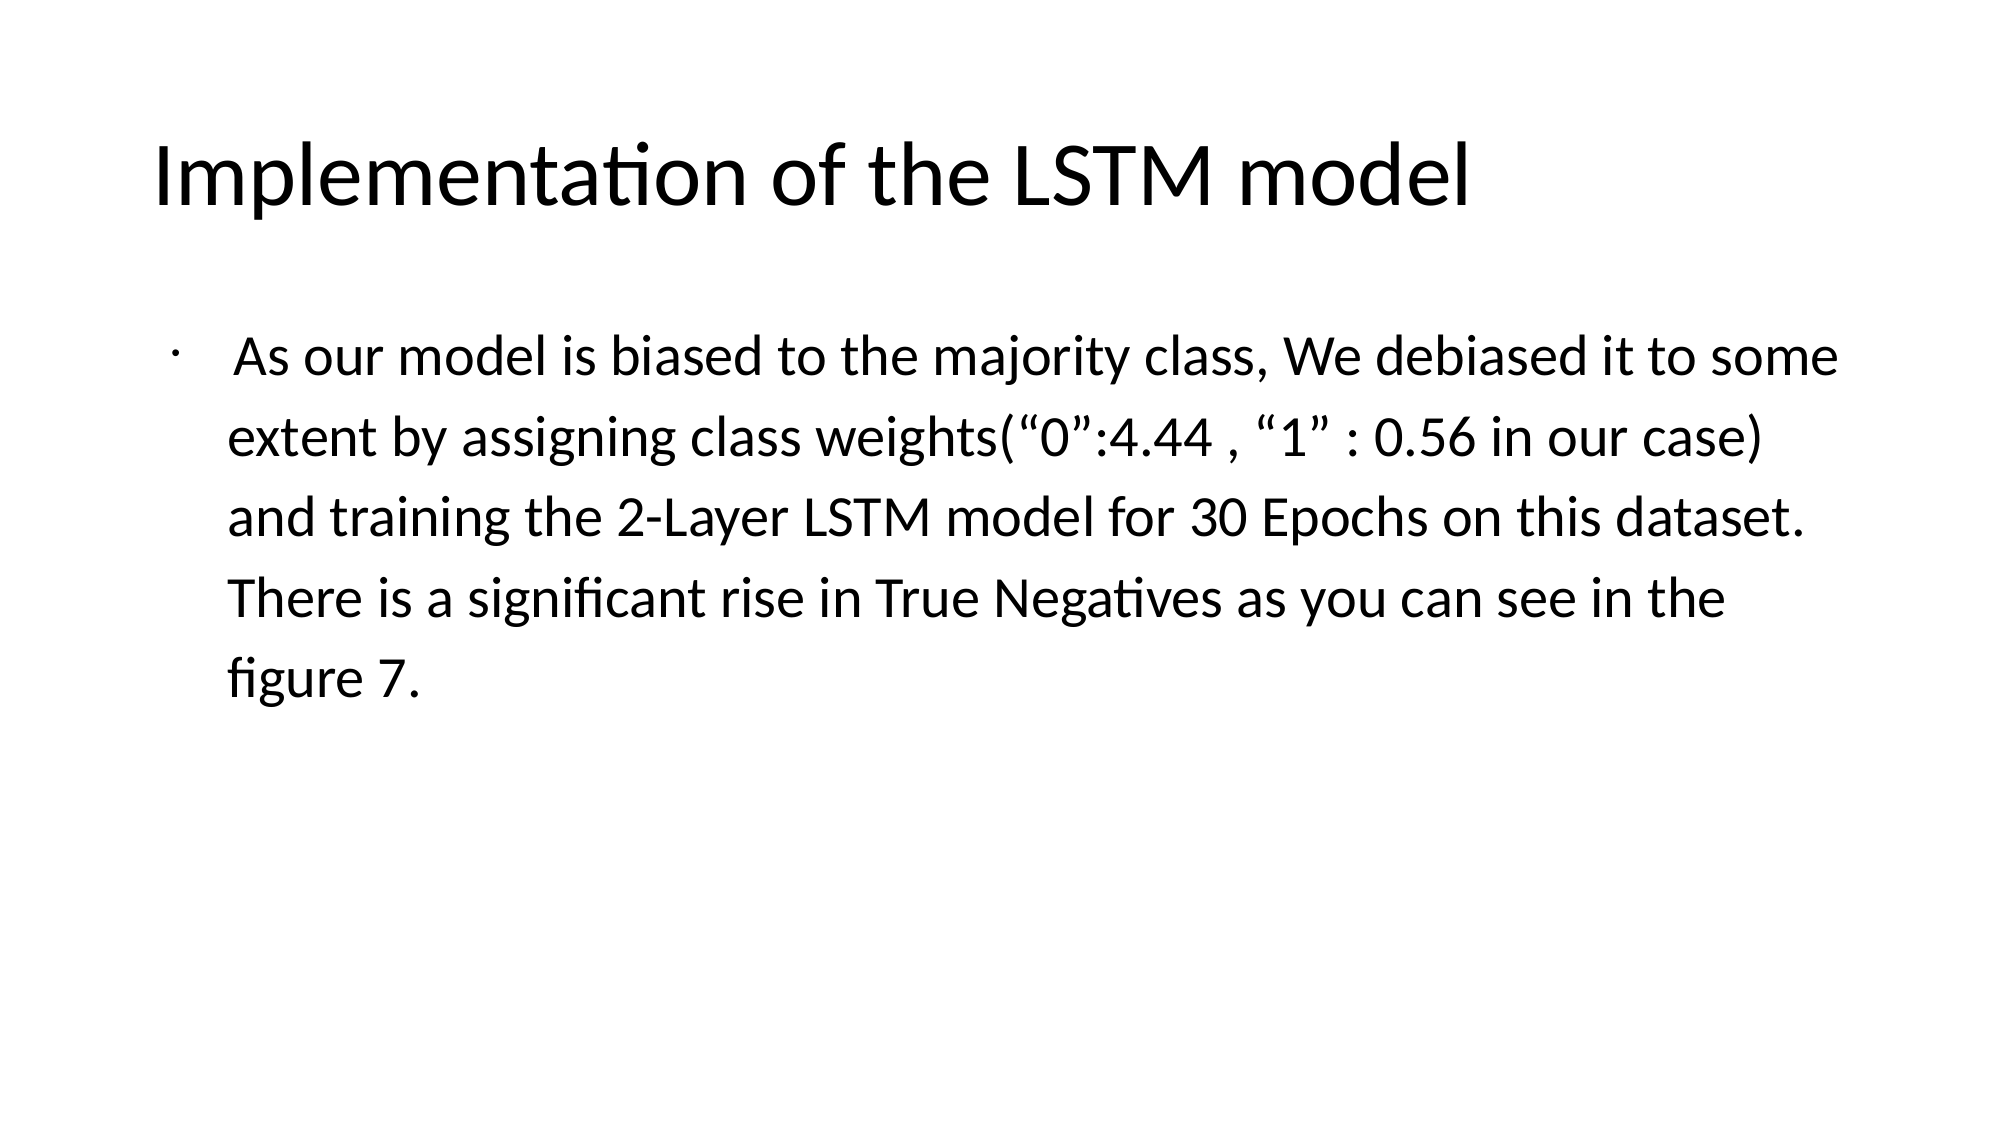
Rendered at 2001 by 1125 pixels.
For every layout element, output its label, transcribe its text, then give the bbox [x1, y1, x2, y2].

title Implementation of the LSTM model [137, 59, 1863, 278]
list As our model is biased to the majority class, We debiased it to some extent by assigning class weights(“0”:4.44 , “1” : 0.56 in our case) and training the 2-Layer LSTM model for 30 Epochs on this dataset. There is a significant rise in True Negatives as you can see in the figure 7. [137, 299, 1863, 1014]
